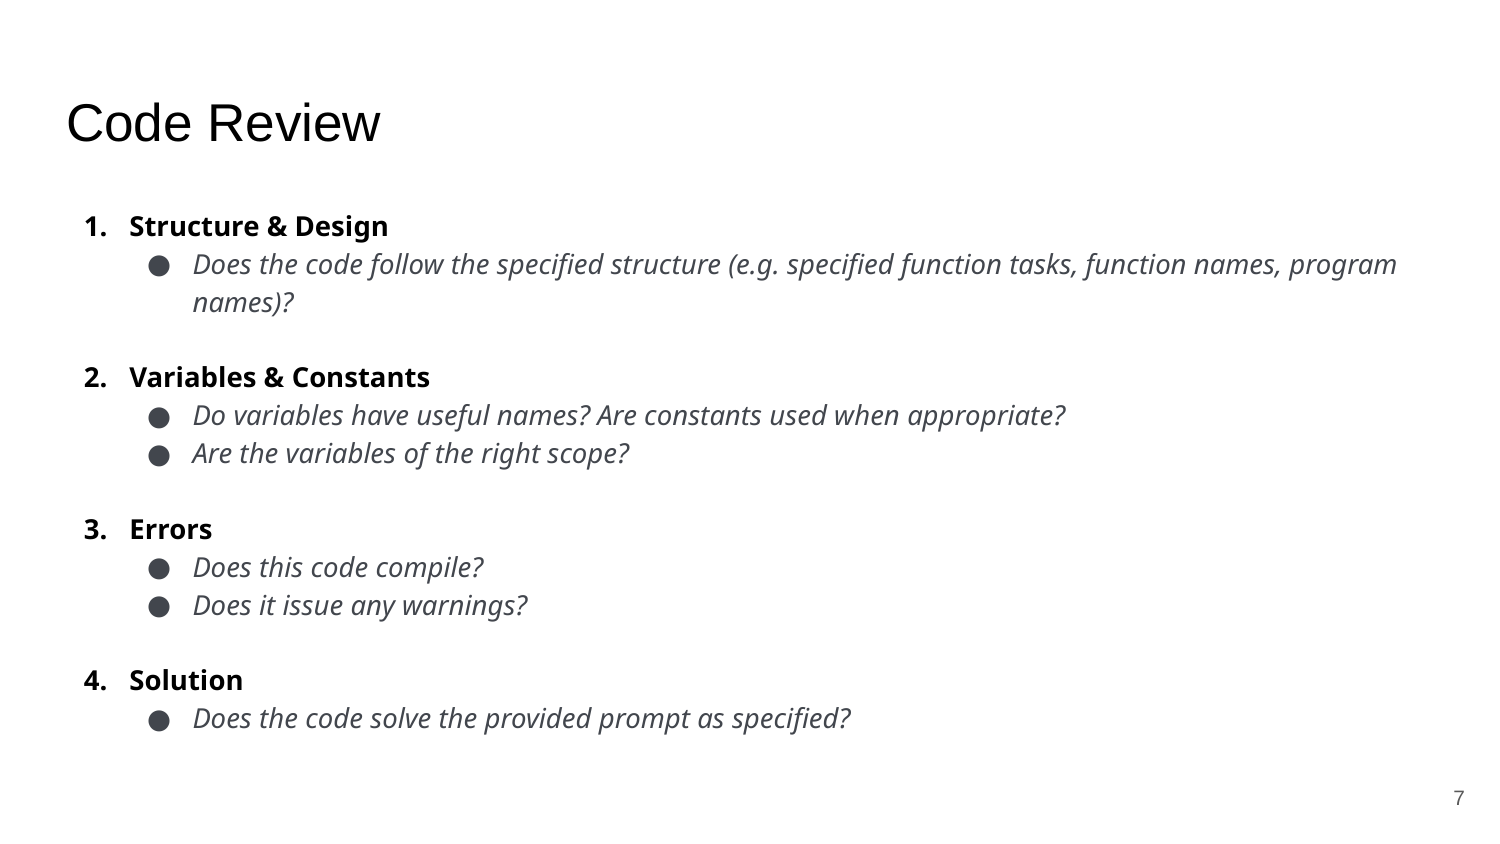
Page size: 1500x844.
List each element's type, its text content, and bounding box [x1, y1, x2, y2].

title Code Review [51, 72, 1449, 167]
slide_number ‹#› [1389, 764, 1480, 830]
list Structure & Design Does the code follow the specified structure (e.g. specified function tasks, function names, program names)? Variables & Constants Do variables have useful names? Are constants used when appropriate? Are the variables of the right scope? Errors Does this code compile? Does it issue any warnings? Solution Does the code solve the provided prompt as specified? [51, 189, 1449, 750]
